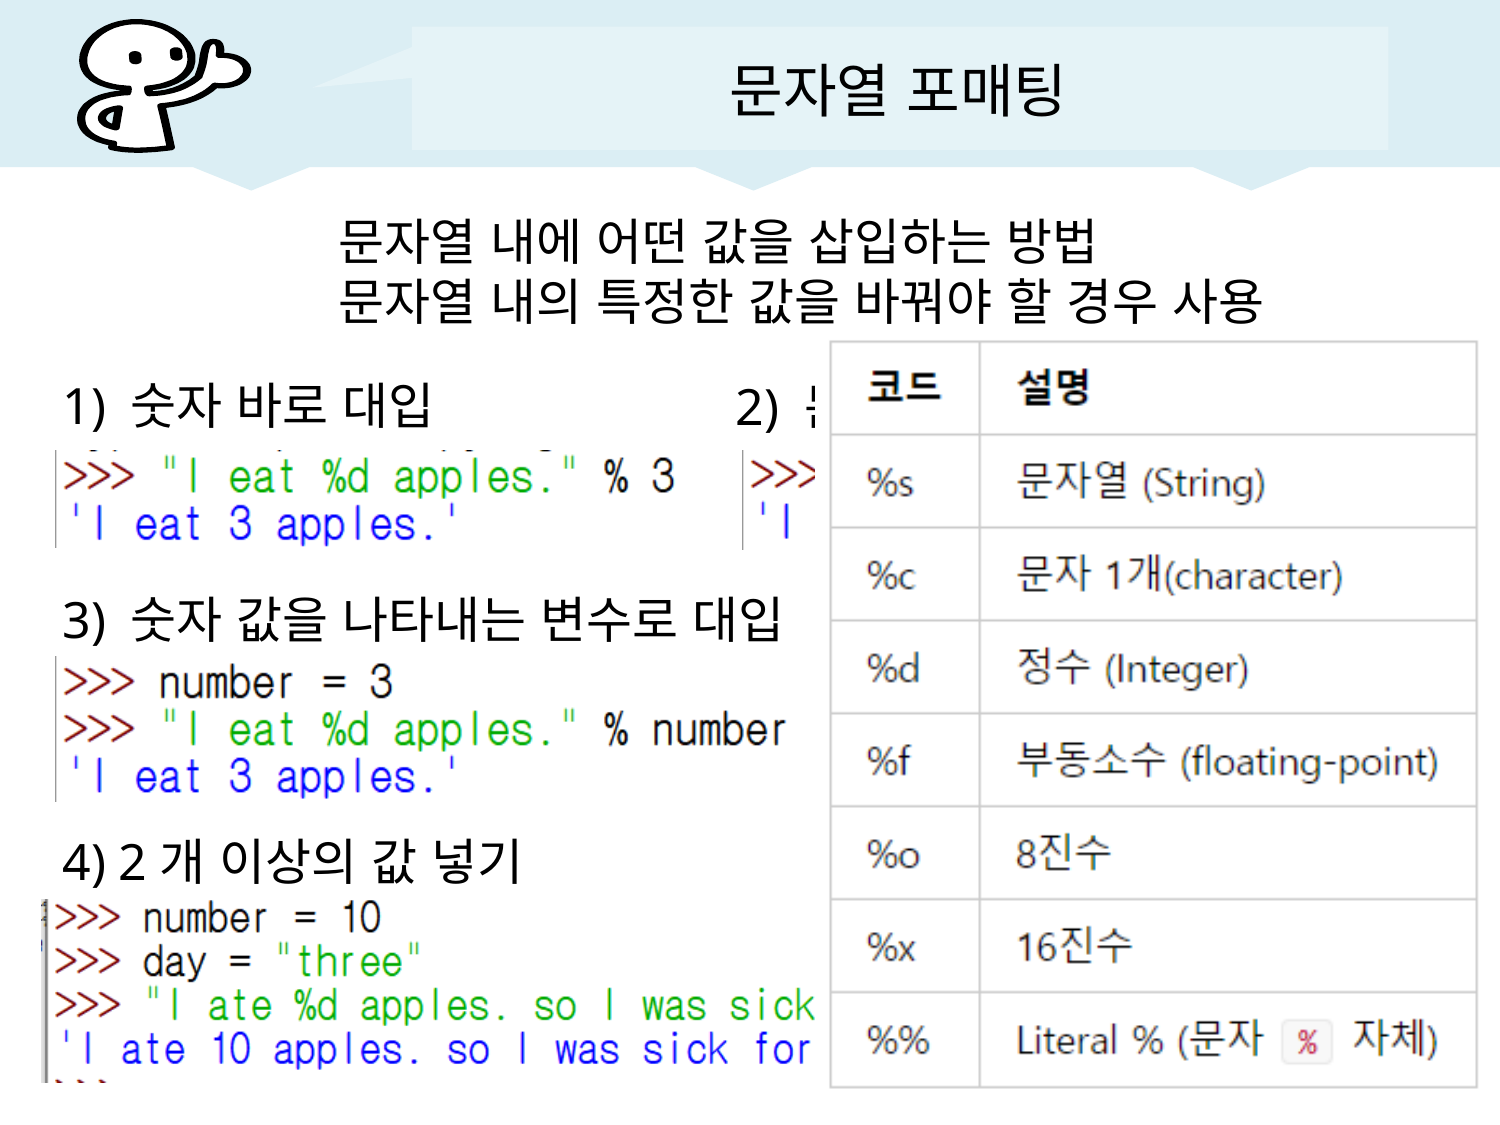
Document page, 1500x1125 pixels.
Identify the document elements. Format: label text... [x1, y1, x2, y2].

text_box 4) 2개 이상의 값 넣기 [47, 822, 641, 898]
text_box 문자열 내에 어떤 값을 삽입하는 방법 문자열 내의 특정한 값을 바꿔야 할 경우 사용 [323, 202, 1388, 338]
text_box [0, 0, 1500, 191]
picture [41, 326, 1500, 1117]
picture [55, 656, 805, 803]
picture [55, 450, 708, 548]
text_box 문자열 포매팅 [419, 54, 1378, 155]
text_box 2) 문자열 바로 대입 [720, 368, 810, 443]
text_box 3) 숫자 값을 나타내는 변수로 대입 [47, 580, 810, 656]
text_box [312, 26, 1389, 150]
text_box 1) 숫자 바로 대입 [47, 366, 641, 442]
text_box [76, 18, 252, 154]
